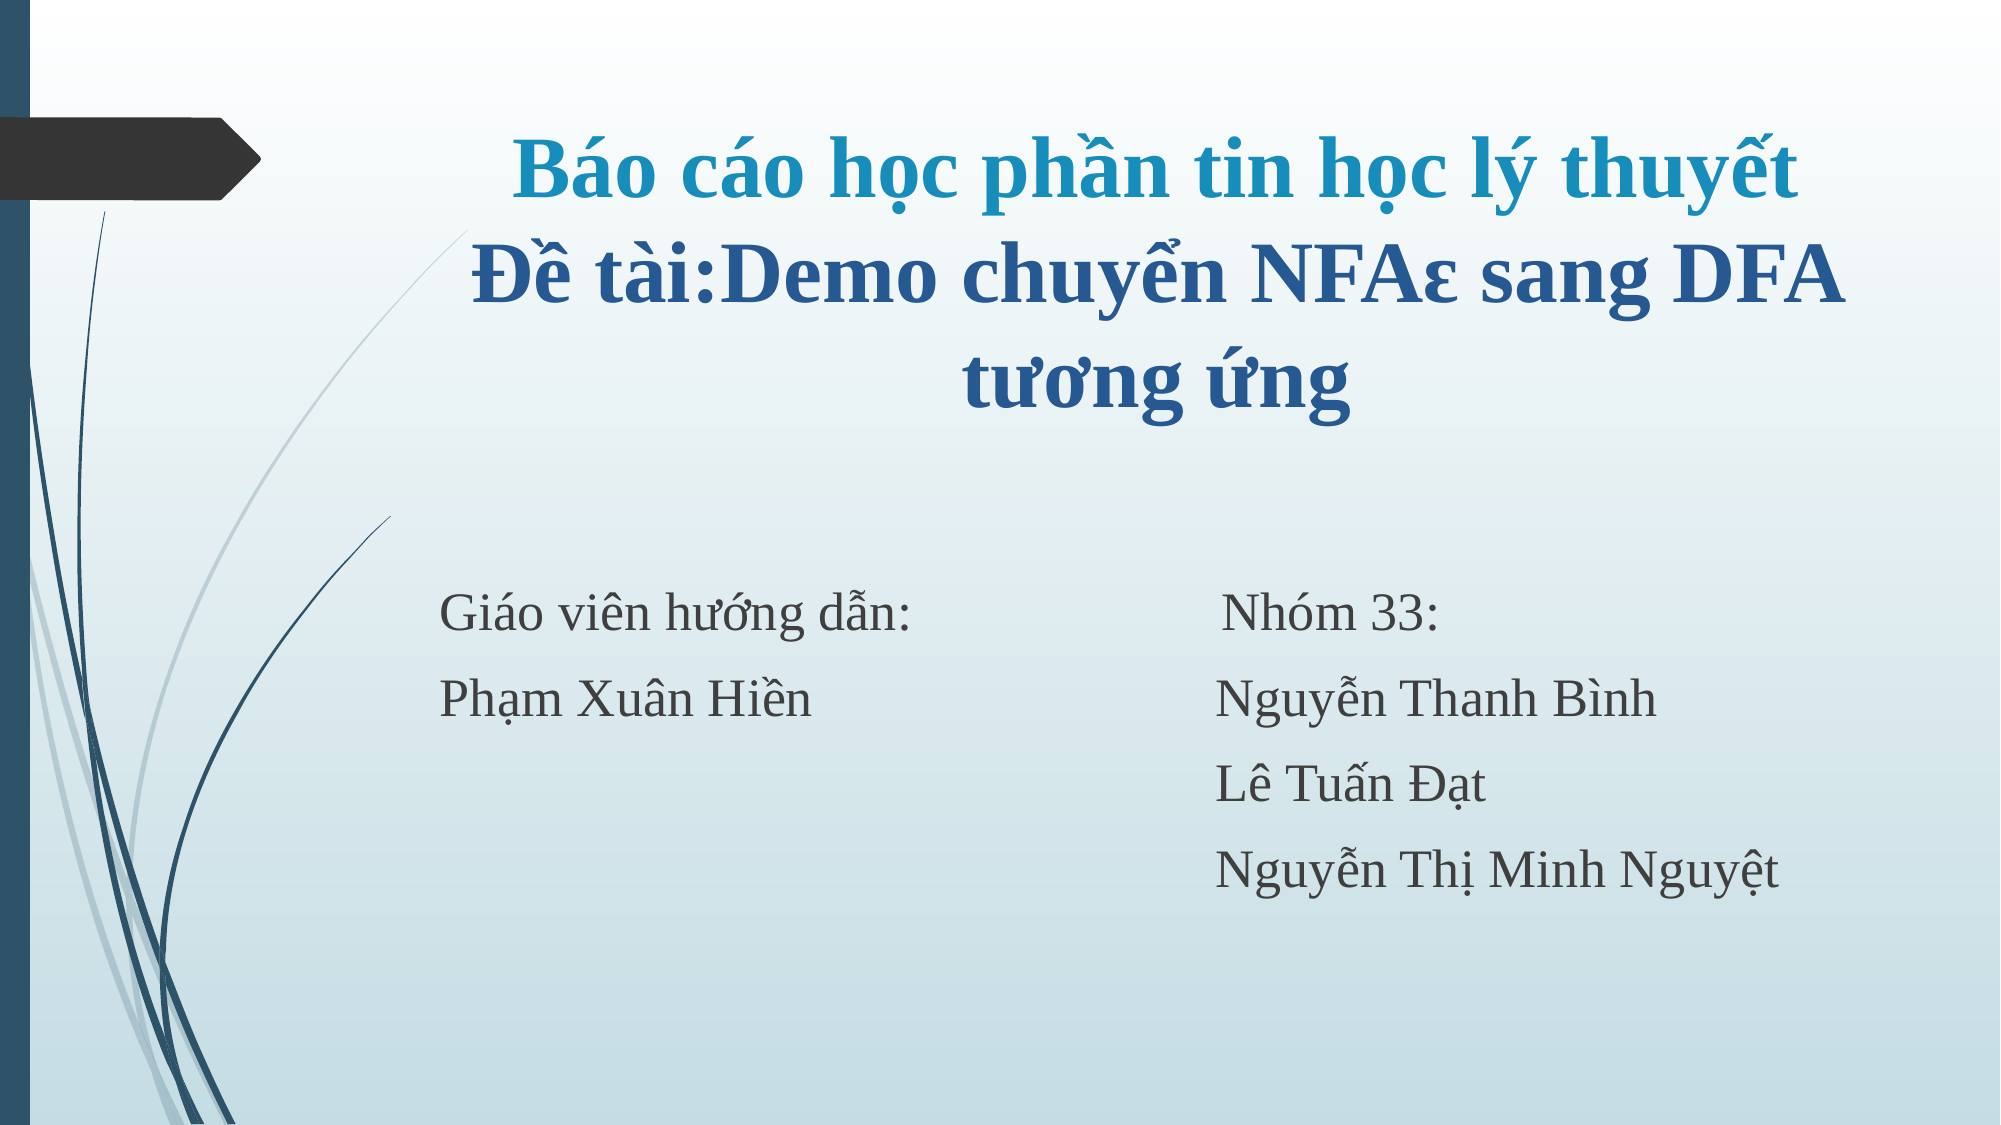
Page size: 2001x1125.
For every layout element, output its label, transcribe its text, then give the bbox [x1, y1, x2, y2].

list Nhóm 33: Nguyễn Thanh Bình Lê Tuấn Đạt Nguyễn Thị Minh Nguyệt [1179, 568, 1868, 969]
title Báo cáo học phần tin học lý thuyết Đề tài:Demo chuyển NFAԑ sang DFA tương ứng [425, 102, 1888, 569]
list Giáo viên hướng dẫn: Phạm Xuân Hiền [424, 568, 1120, 970]
